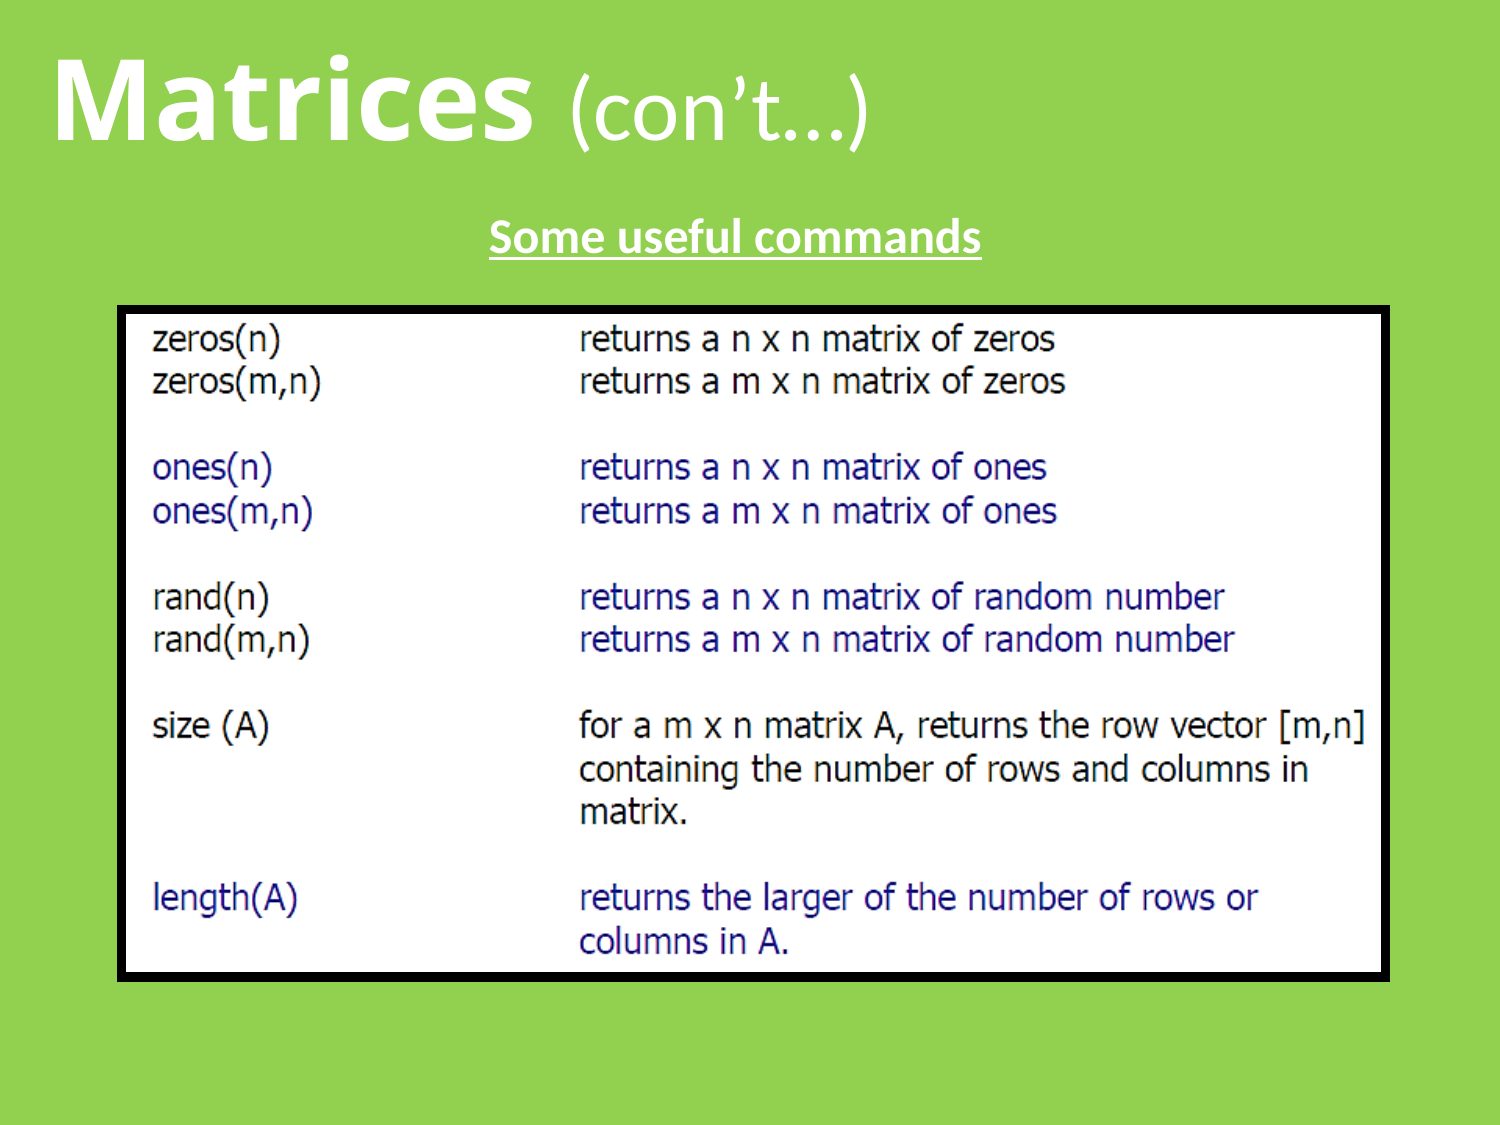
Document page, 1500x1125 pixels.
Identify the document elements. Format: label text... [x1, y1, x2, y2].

text_box Some useful commands [67, 196, 1403, 271]
picture [125, 314, 1381, 973]
text_box Matrices (con’t…) [34, 20, 964, 171]
